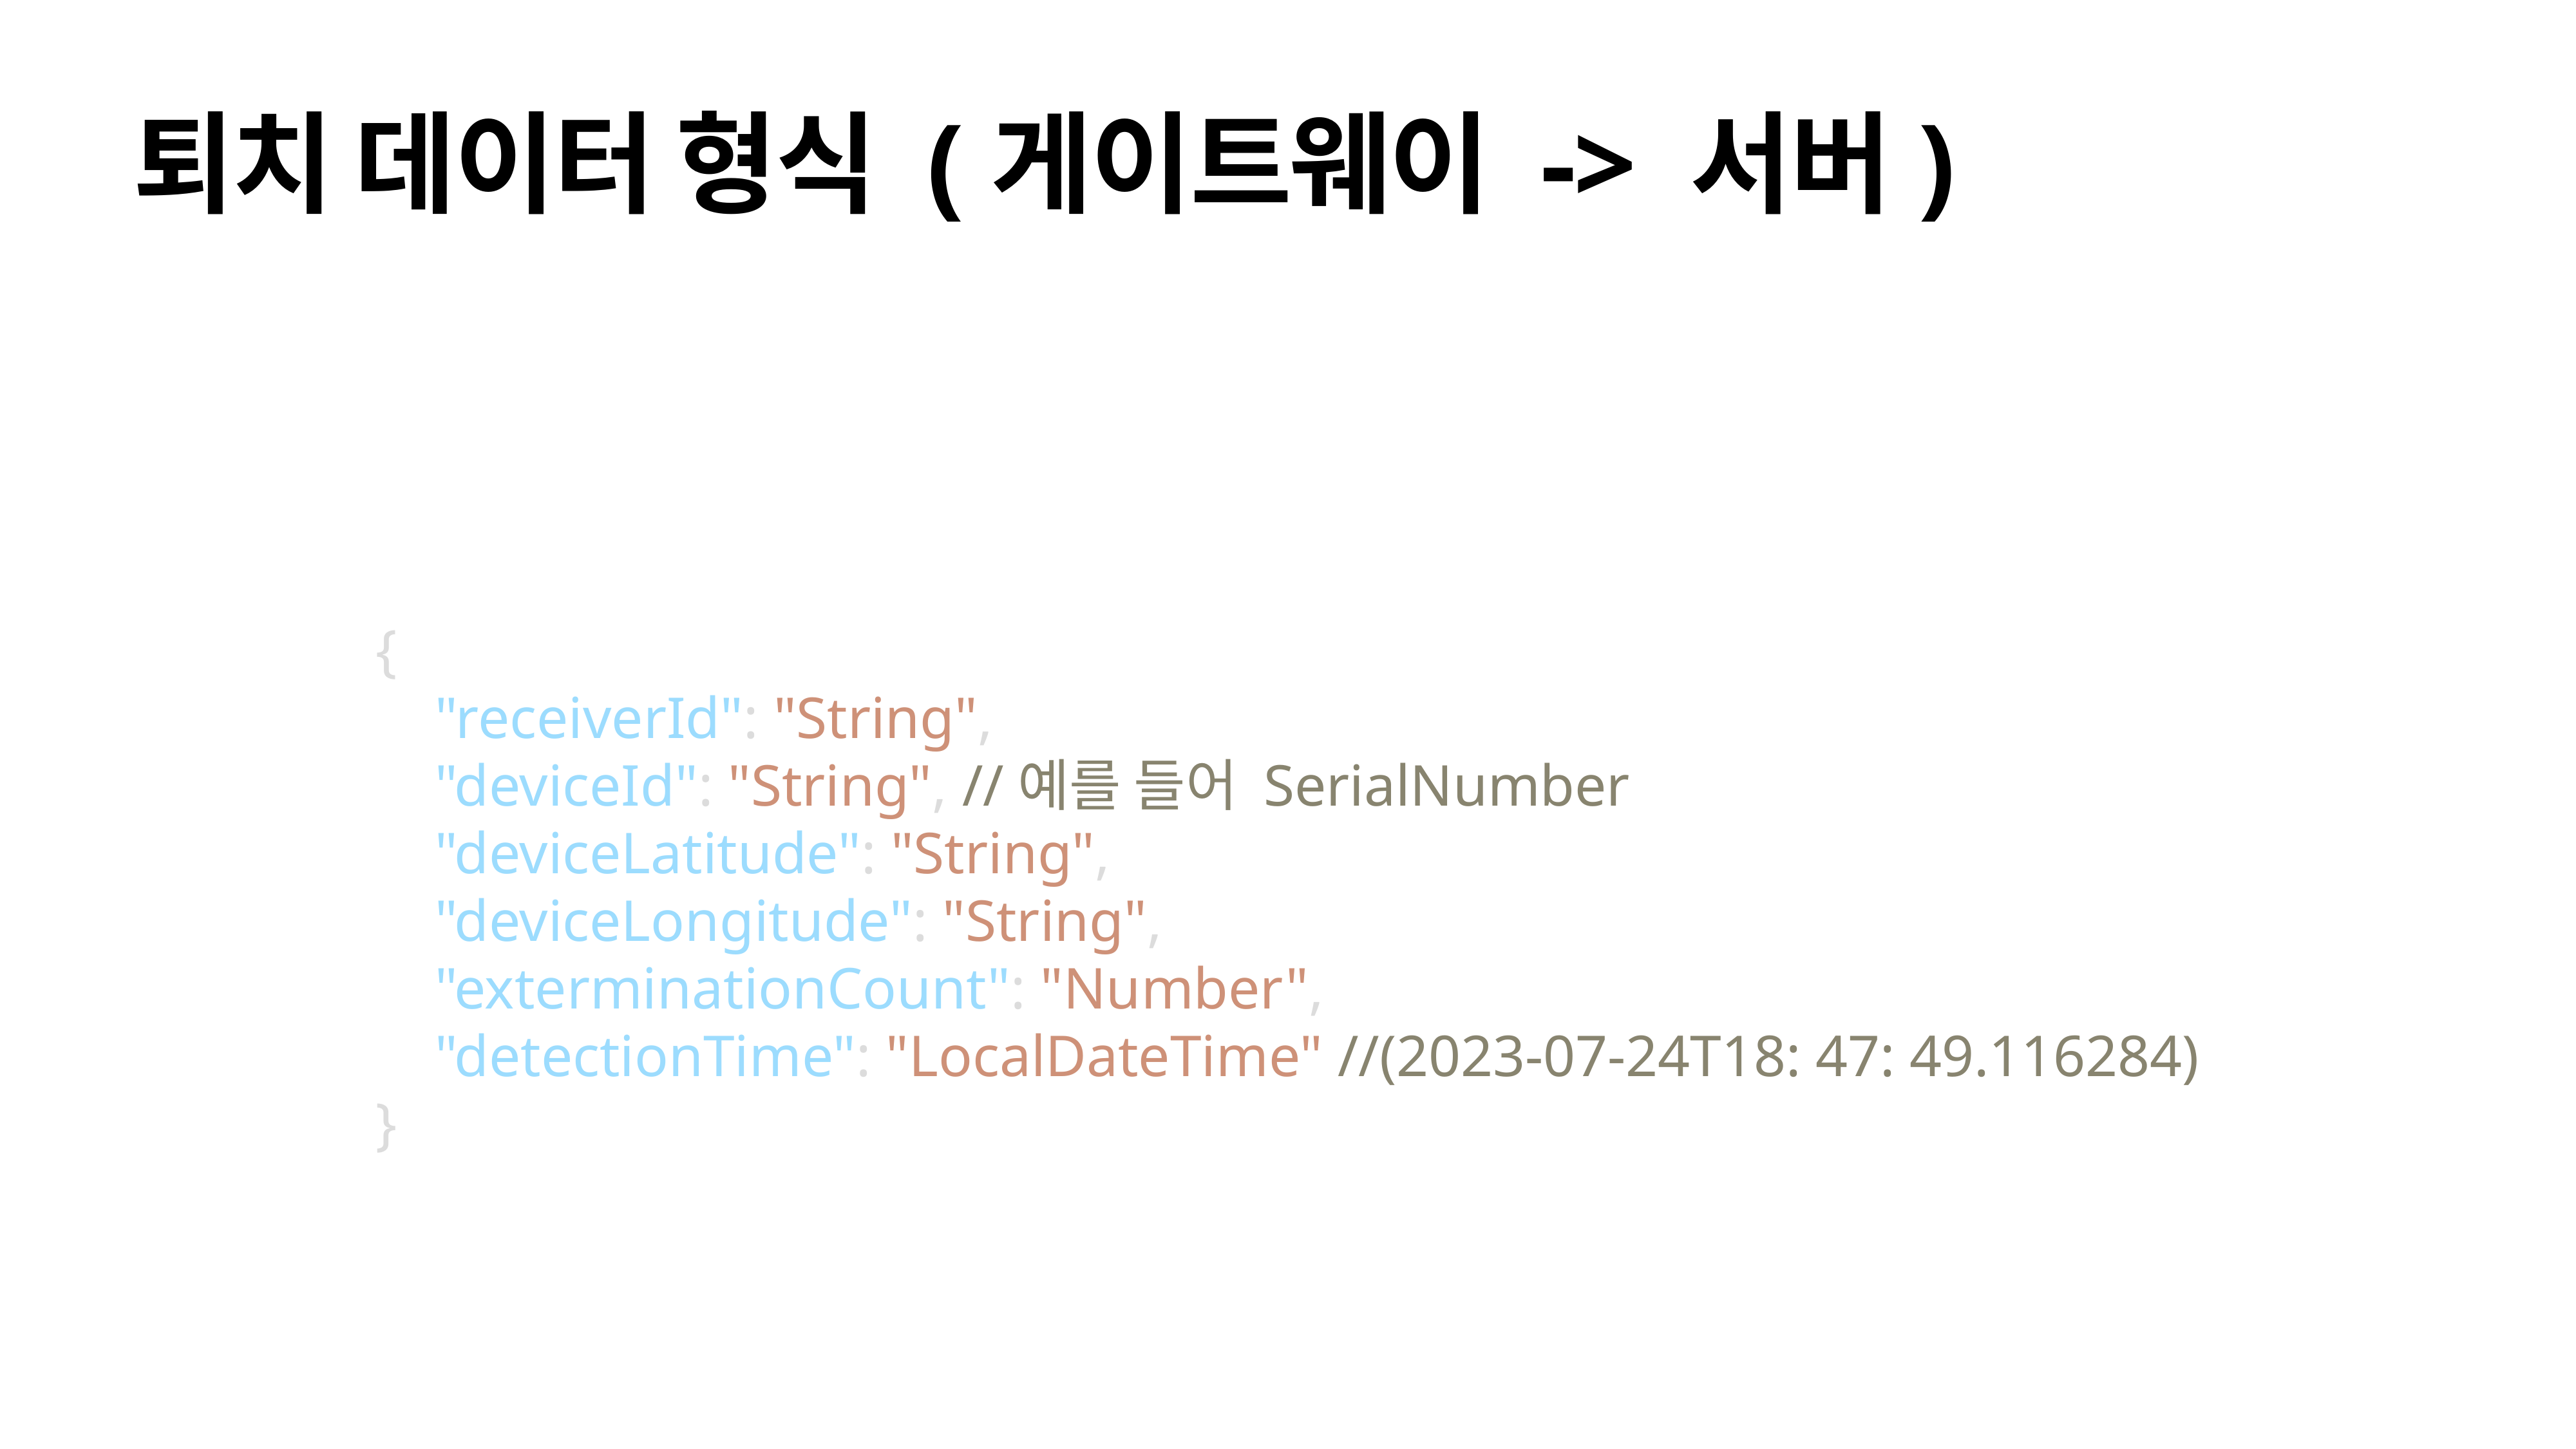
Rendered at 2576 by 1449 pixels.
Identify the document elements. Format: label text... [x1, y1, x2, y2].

title 퇴치 데이터 형식 (게이트웨이 -> 서버) [127, 113, 2449, 266]
text_box { "receiverId": "String", "deviceId": "String", //예를 들어 SerialNumber "deviceLatitude": "String", "deviceLongitude": "String", "exterminationCount": "Number", "detectionTime": "LocalDateTime" //(2023-07-24T18: 47: 49.116284) } [370, 609, 2206, 1161]
